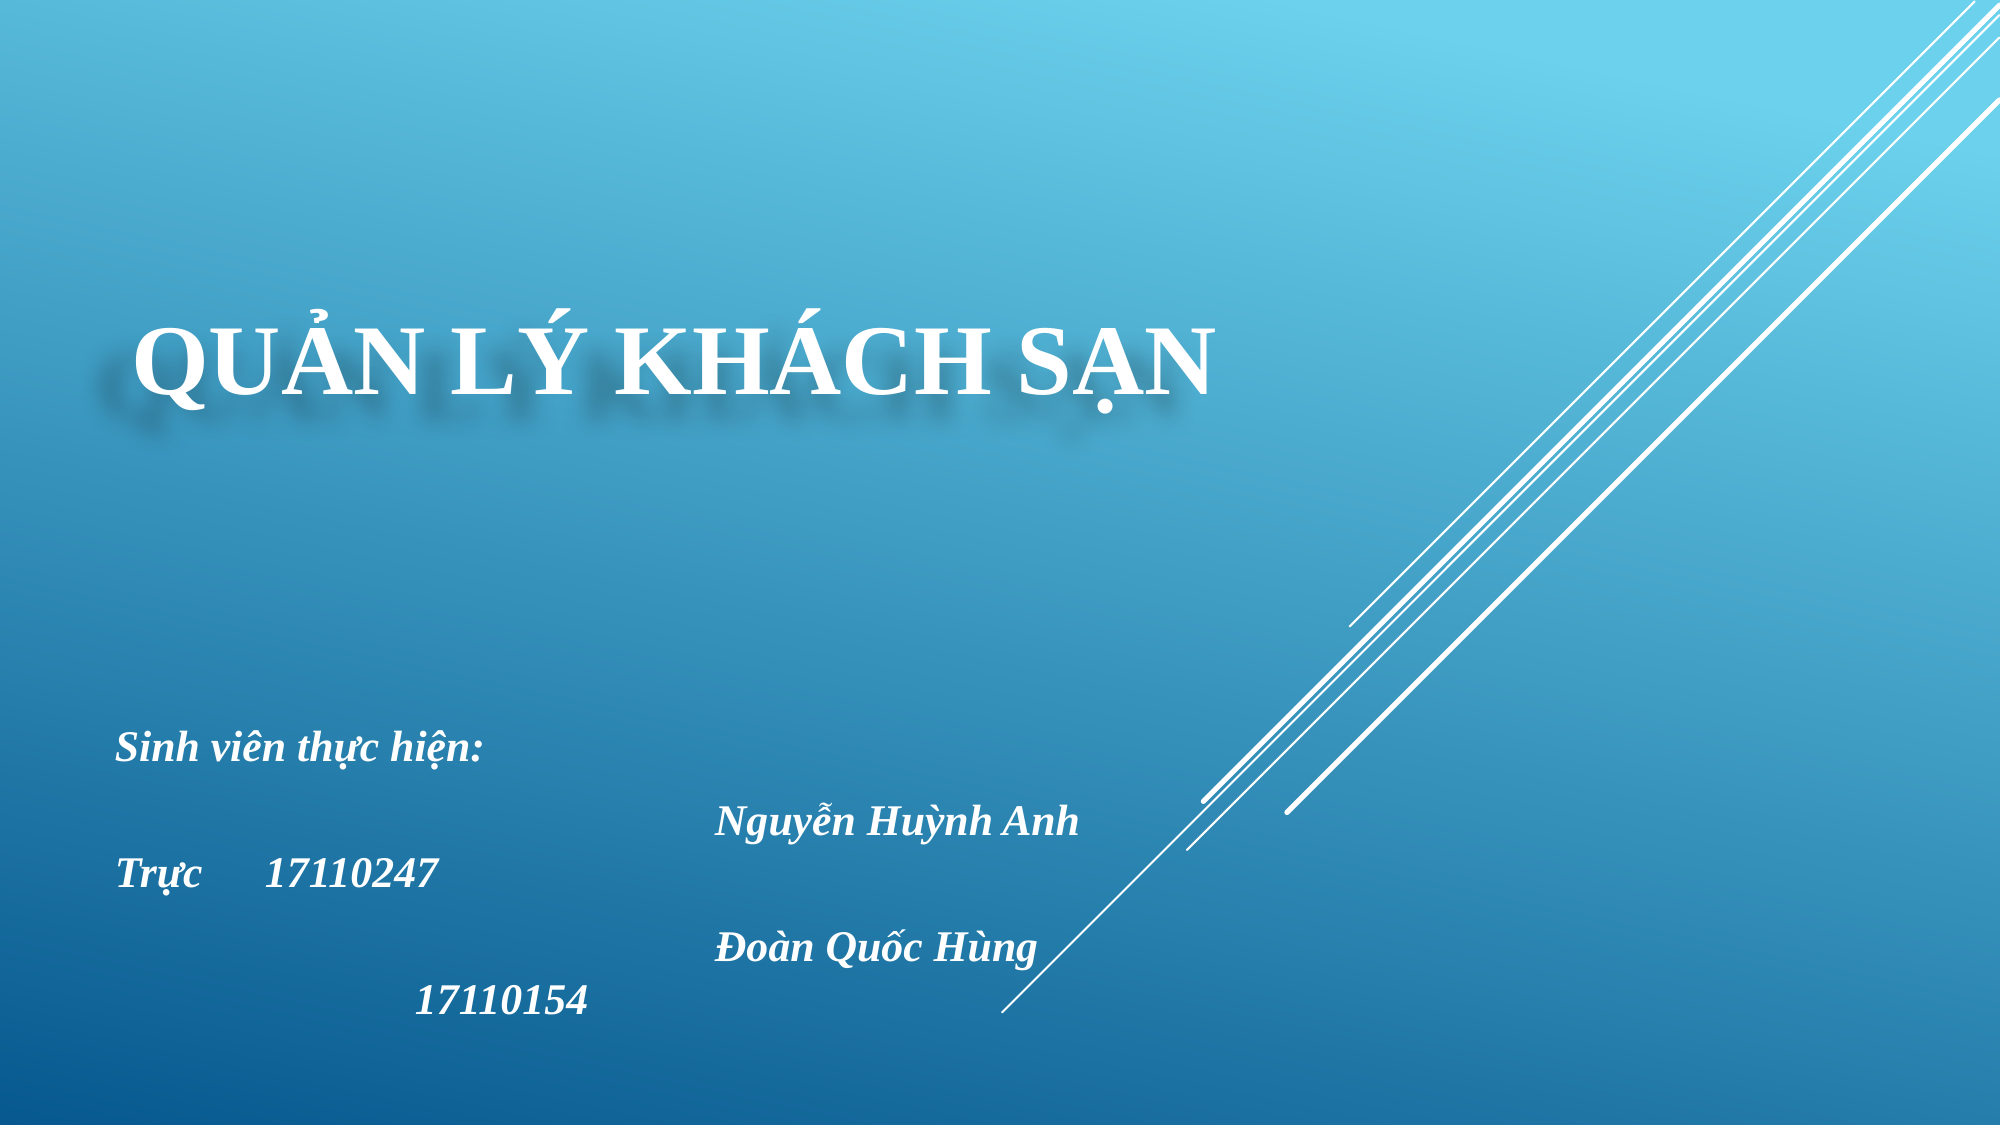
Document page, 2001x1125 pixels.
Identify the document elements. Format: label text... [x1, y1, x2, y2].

title QUẢN LÝ KHÁCH SẠN [116, 180, 1617, 422]
subtitle Sinh viên thực hiện: Nguyễn Huỳnh Anh Trực 17110247 Đoàn Quốc Hùng 17110154 [100, 710, 1151, 1030]
